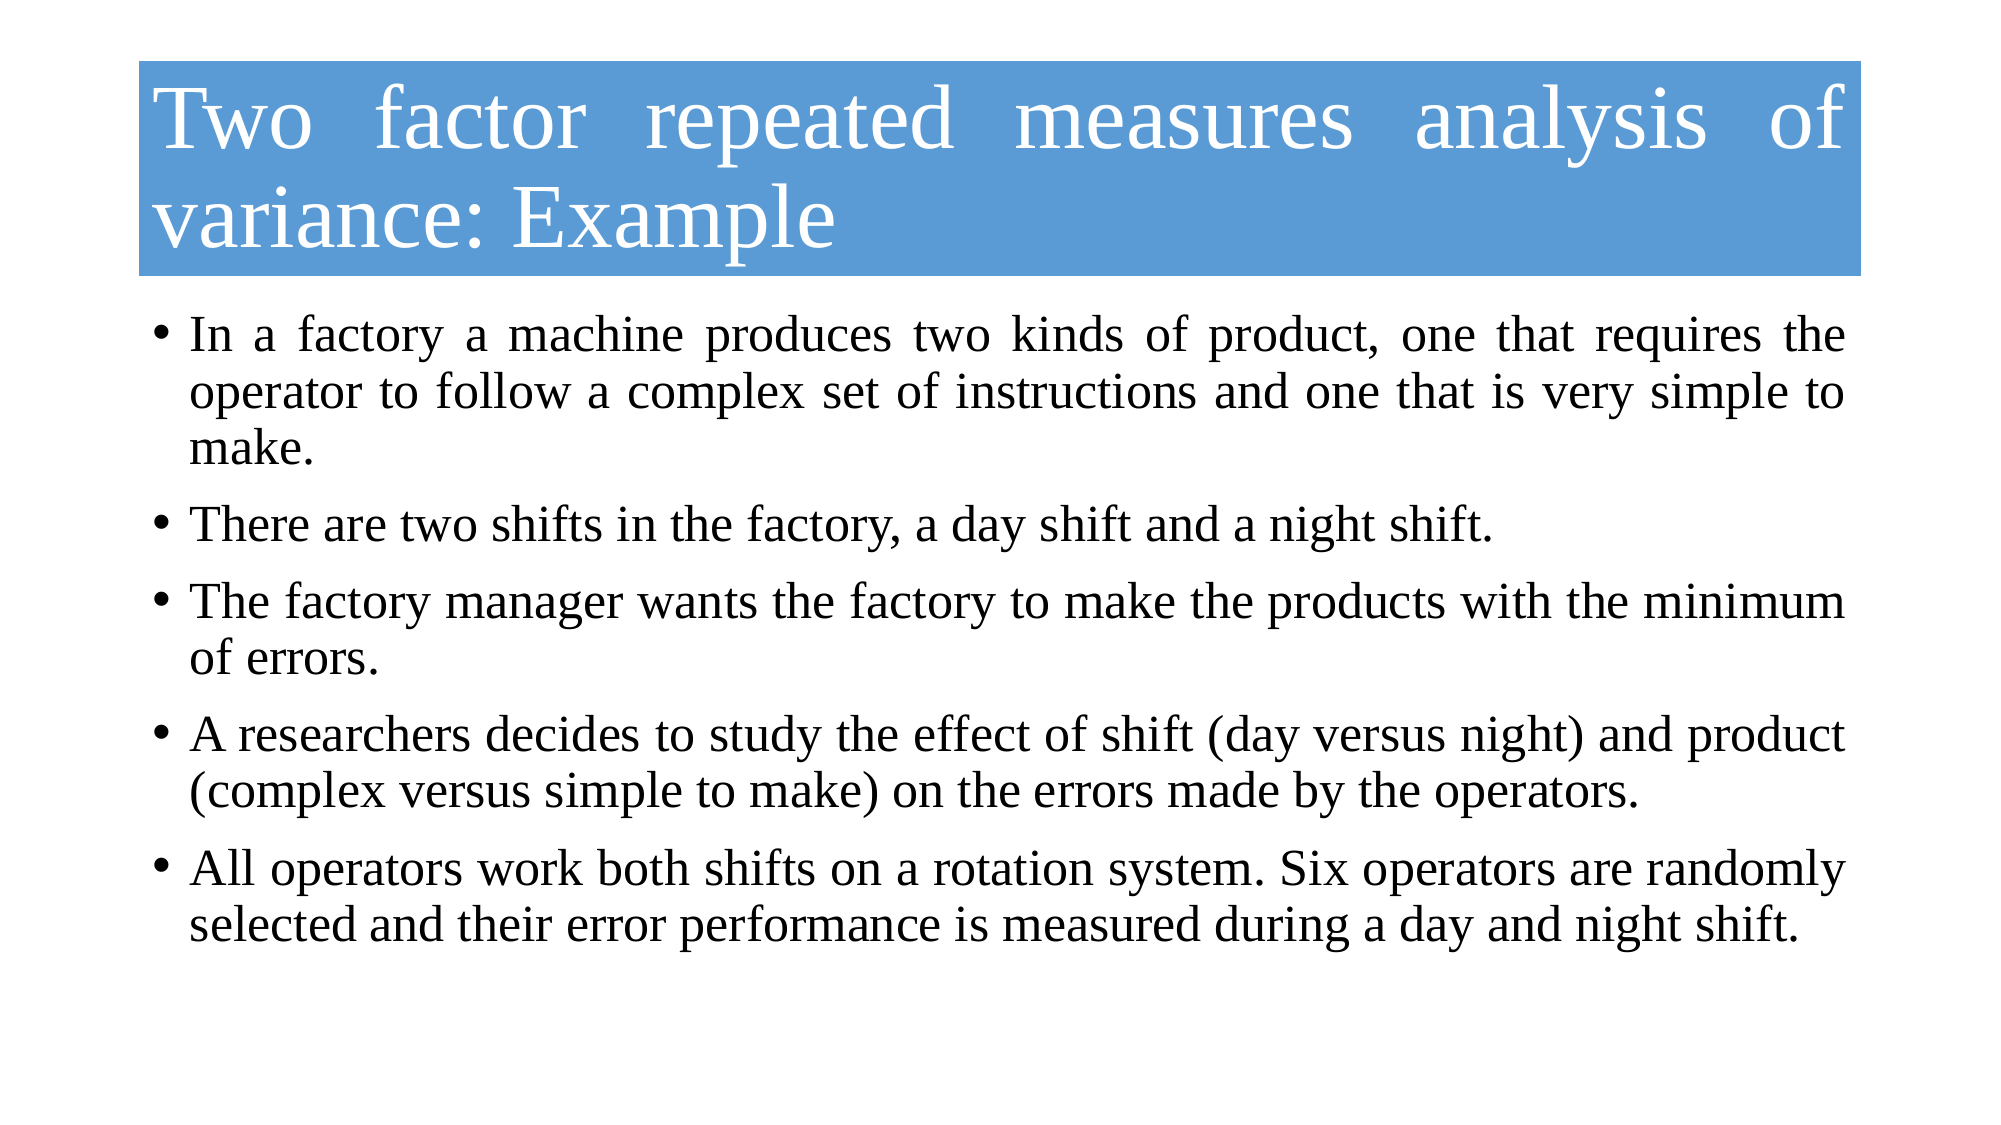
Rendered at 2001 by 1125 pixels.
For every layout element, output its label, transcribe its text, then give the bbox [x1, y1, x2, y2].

list In a factory a machine produces two kinds of product, one that requires the operator to follow a complex set of instructions and one that is very simple to make. There are two shifts in the factory, a day shift and a night shift. The factory manager wants the factory to make the products with the minimum of errors. A researchers decides to study the effect of shift (day versus night) and product (complex versus simple to make) on the errors made by the operators. All operators work both shifts on a rotation system. Six operators are randomly selected and their error performance is measured during a day and night shift. [137, 299, 1863, 1014]
title Two factor repeated measures analysis of variance: Example [136, 58, 1864, 279]
